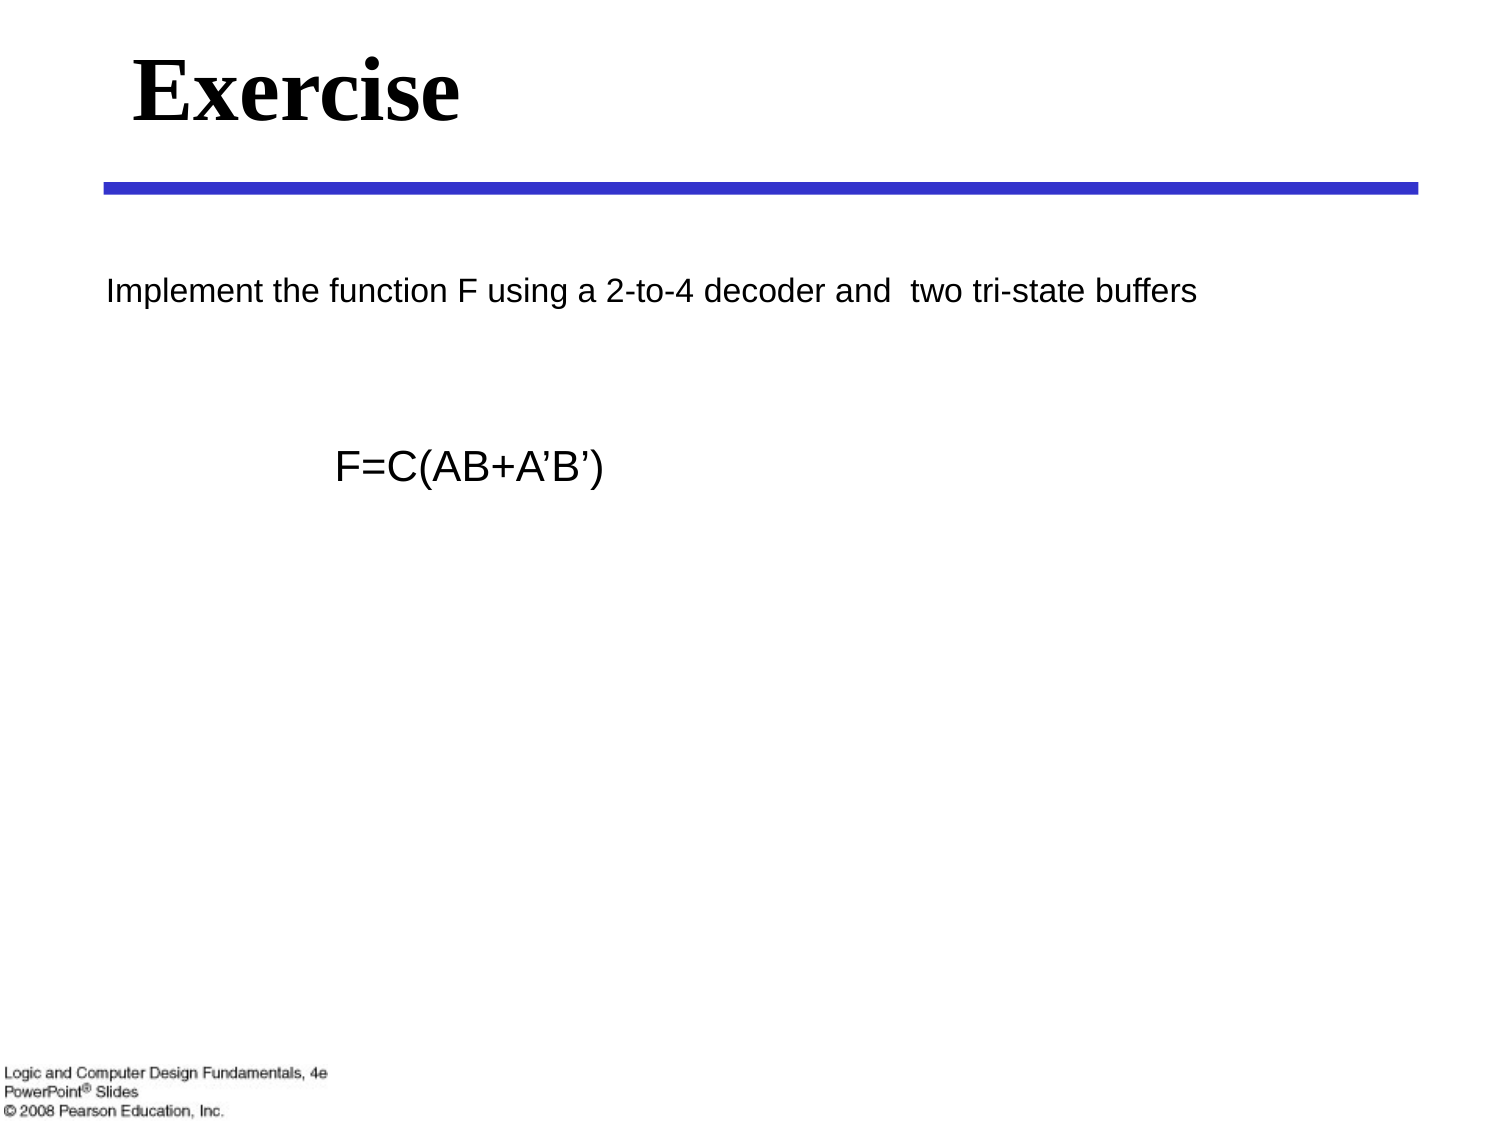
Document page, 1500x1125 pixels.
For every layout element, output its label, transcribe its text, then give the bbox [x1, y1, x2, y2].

picture [4, 1064, 328, 1121]
title Exercise [117, 0, 1393, 168]
text_box Implement the function F using a 2-to-4 decoder and two tri-state buffers [91, 222, 1375, 317]
text_box F=C(AB+A’B’) [319, 380, 632, 498]
